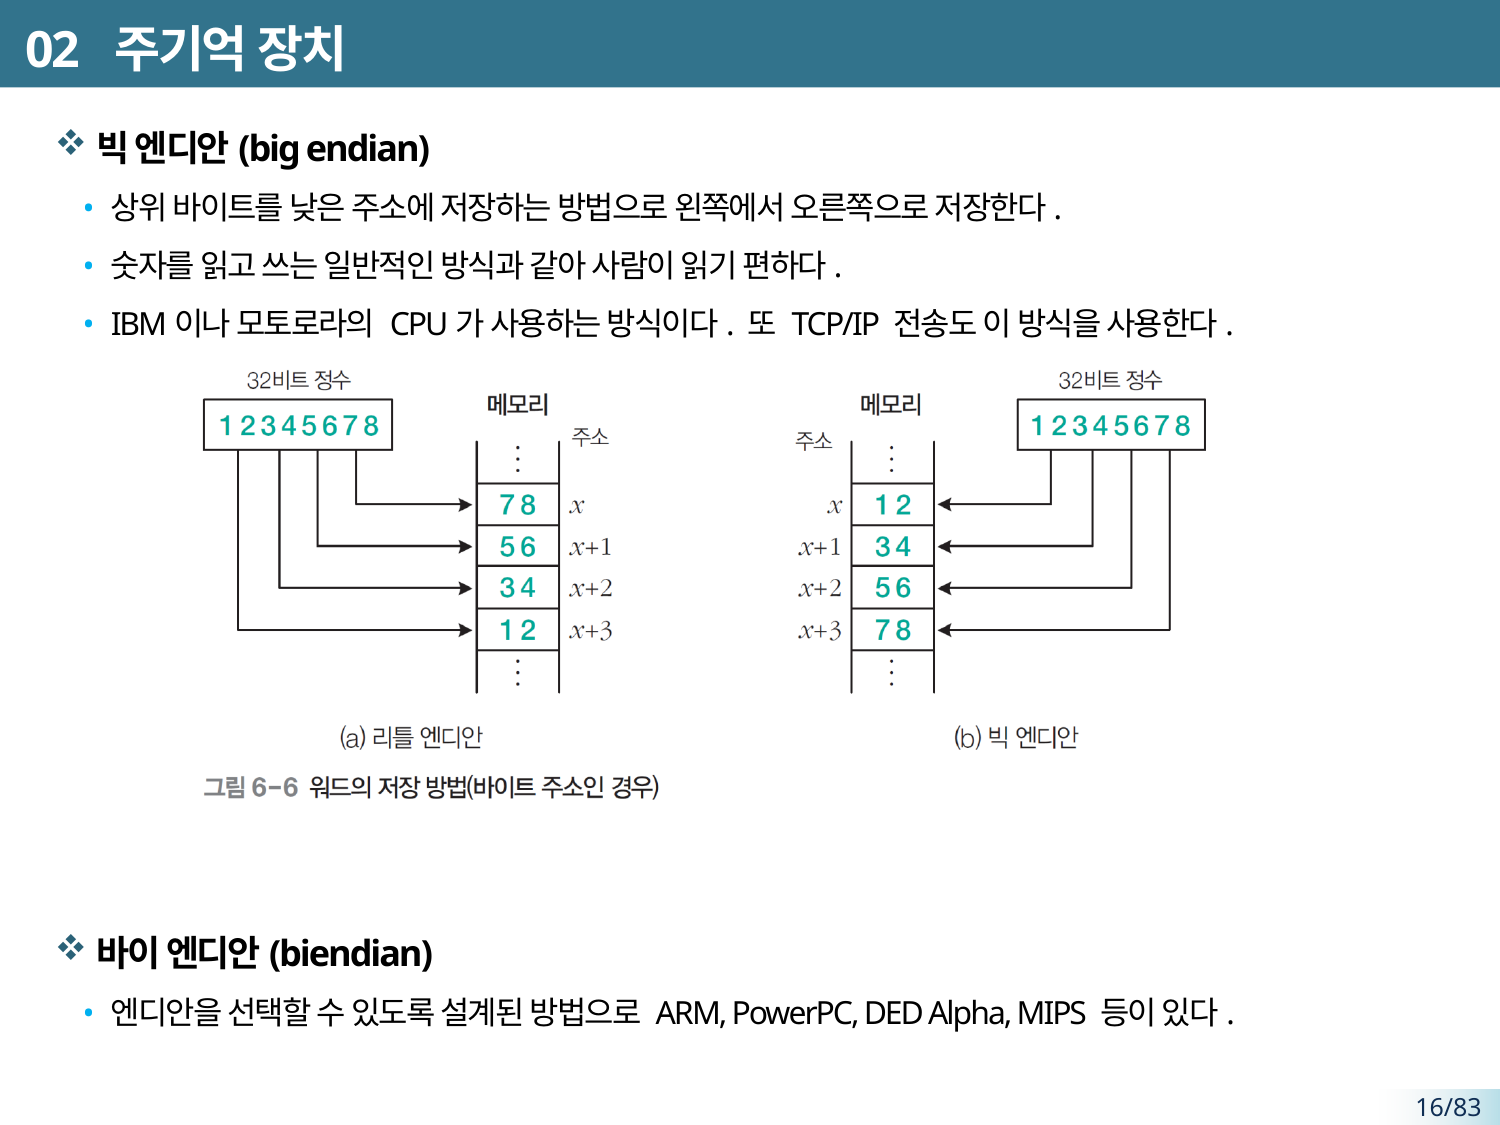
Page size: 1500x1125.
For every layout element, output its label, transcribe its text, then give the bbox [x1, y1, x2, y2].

picture [194, 361, 1210, 811]
title 02 주기억 장치 [10, 8, 1288, 87]
list 빅 엔디안(big endian) 상위 바이트를 낮은 주소에 저장하는 방법으로 왼쪽에서 오른쪽으로 저장한다. 숫자를 읽고 쓰는 일반적인 방식과 같아 사람이 읽기 편하다. IBM이나 모토로라의 CPU가 사용하는 방식이다. 또 TCP/IP 전송도 이 방식을 사용한다. 바이 엔디안(biendian) 엔디안을 선택할 수 있도록 설계된 방법으로 ARM, PowerPC, DED Alpha, MIPS 등이 있다. [10, 113, 1481, 1044]
